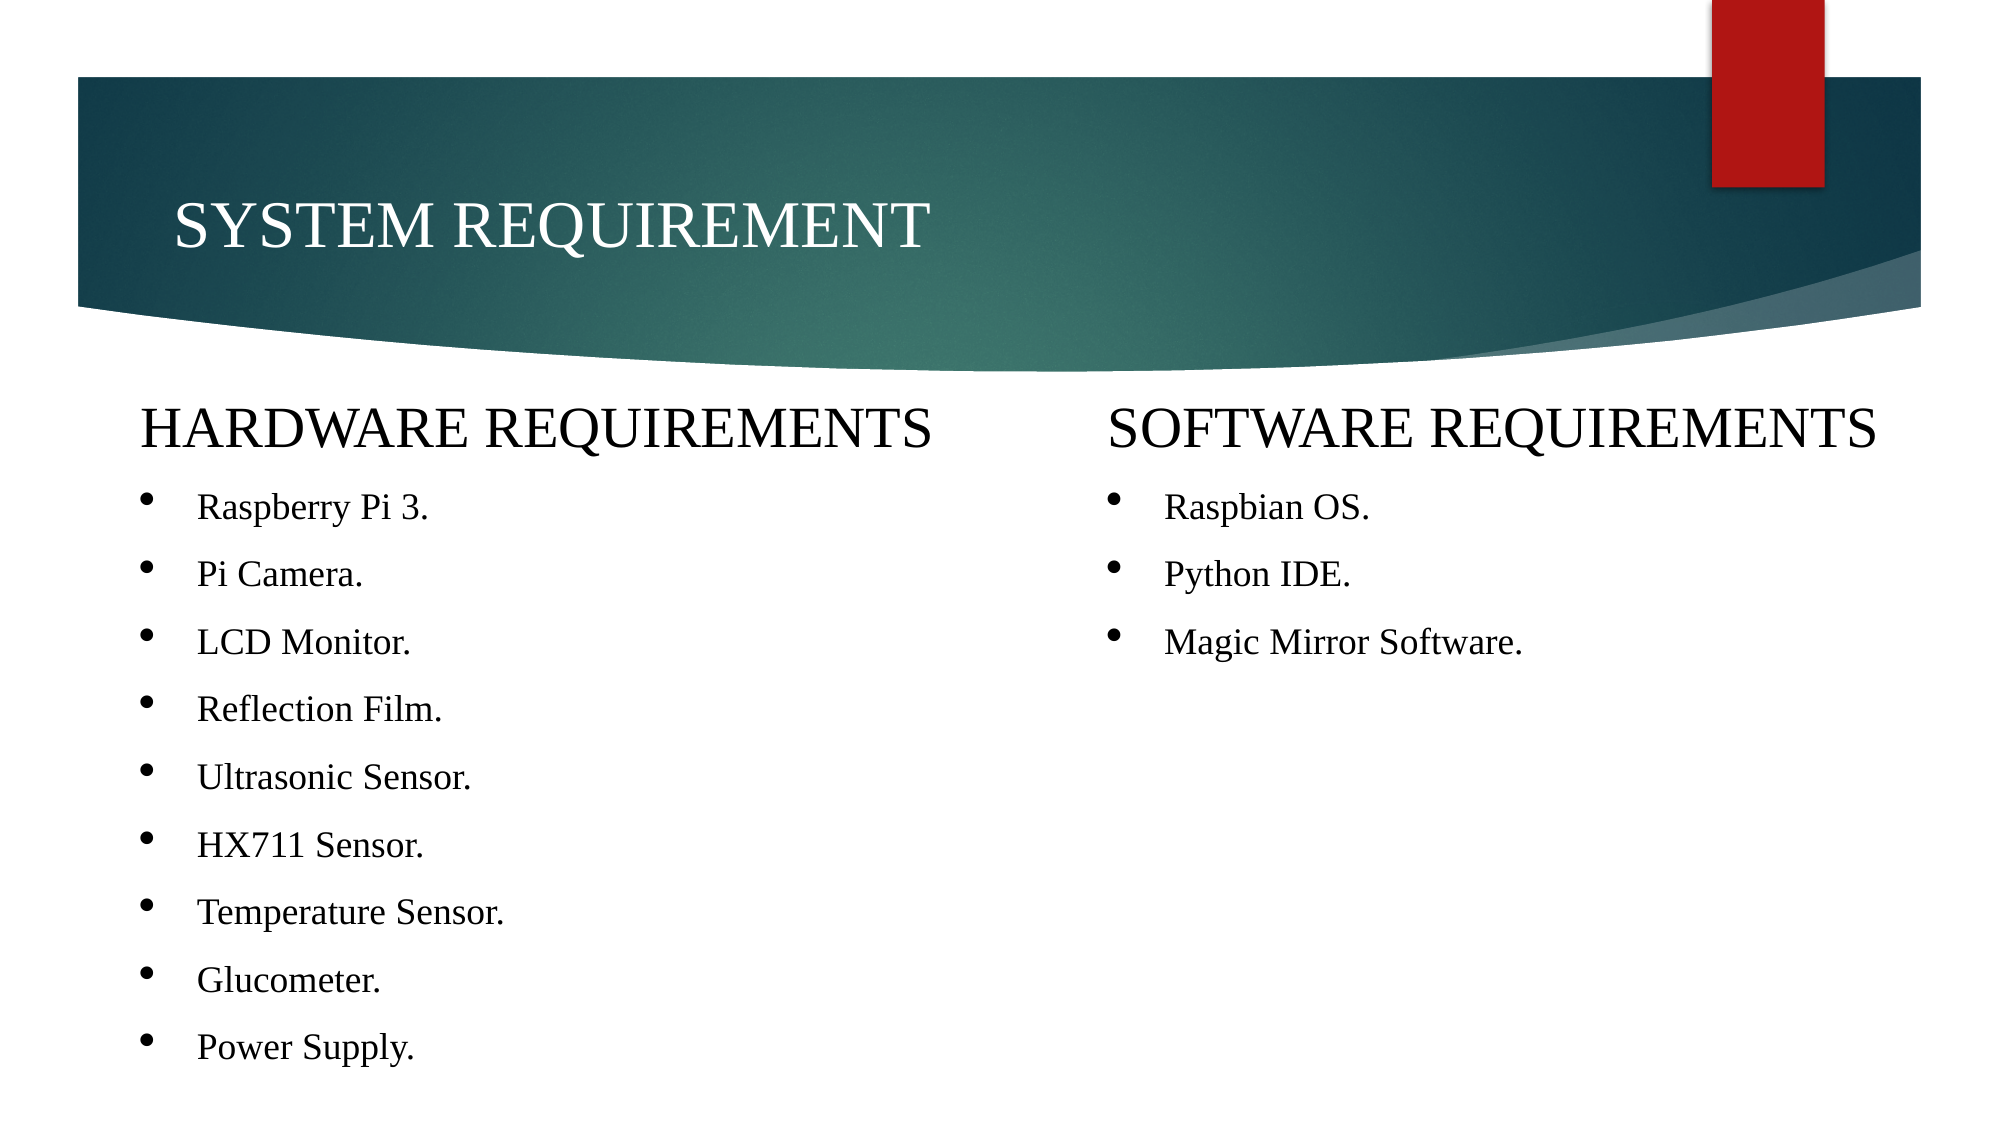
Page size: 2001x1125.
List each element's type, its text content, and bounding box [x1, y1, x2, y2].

text_box SYSTEM REQUIREMENT [158, 173, 1830, 268]
text_box SOFTWARE REQUIREMENTS Raspbian OS. Python IDE. Magic Mirror Software. [1093, 381, 1894, 670]
text_box HARDWARE REQUIREMENTS Raspberry Pi 3. Pi Camera. LCD Monitor. Reflection Film. Ultrasonic Sensor. HX711 Sensor. Temperature Sensor. Glucometer. Power Supply. [125, 381, 949, 1075]
